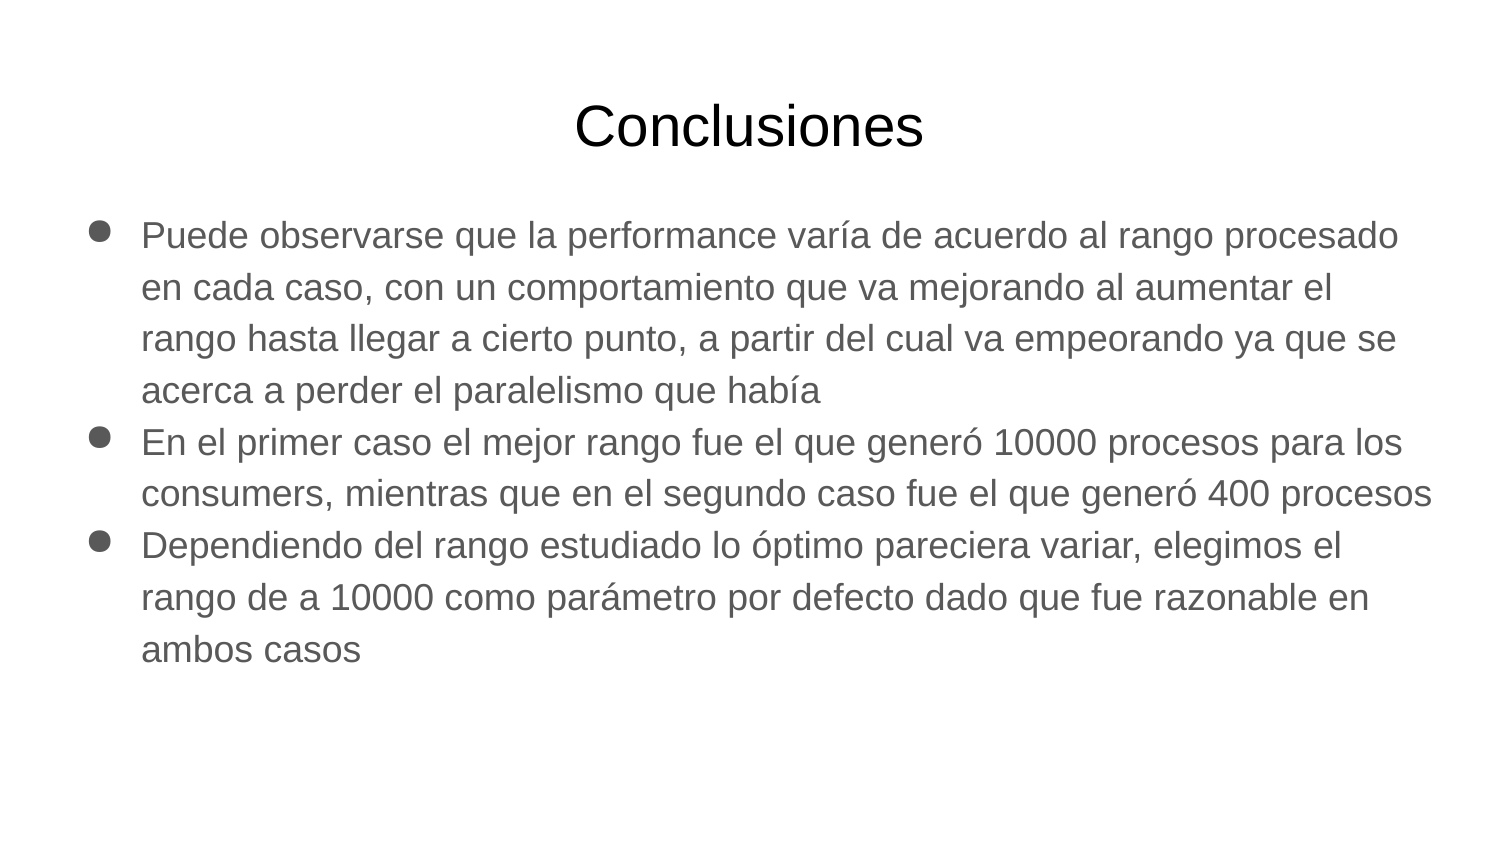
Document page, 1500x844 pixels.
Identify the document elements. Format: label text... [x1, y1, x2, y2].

list Puede observarse que la performance varía de acuerdo al rango procesado en cada caso, con un comportamiento que va mejorando al aumentar el rango hasta llegar a cierto punto, a partir del cual va empeorando ya que se acerca a perder el paralelismo que había En el primer caso el mejor rango fue el que generó 10000 procesos para los consumers, mientras que en el segundo caso fue el que generó 400 procesos Dependiendo del rango estudiado lo óptimo pareciera variar, elegimos el rango de a 10000 como parámetro por defecto dado que fue razonable en ambos casos [51, 189, 1449, 750]
title Conclusiones [51, 72, 1449, 167]
